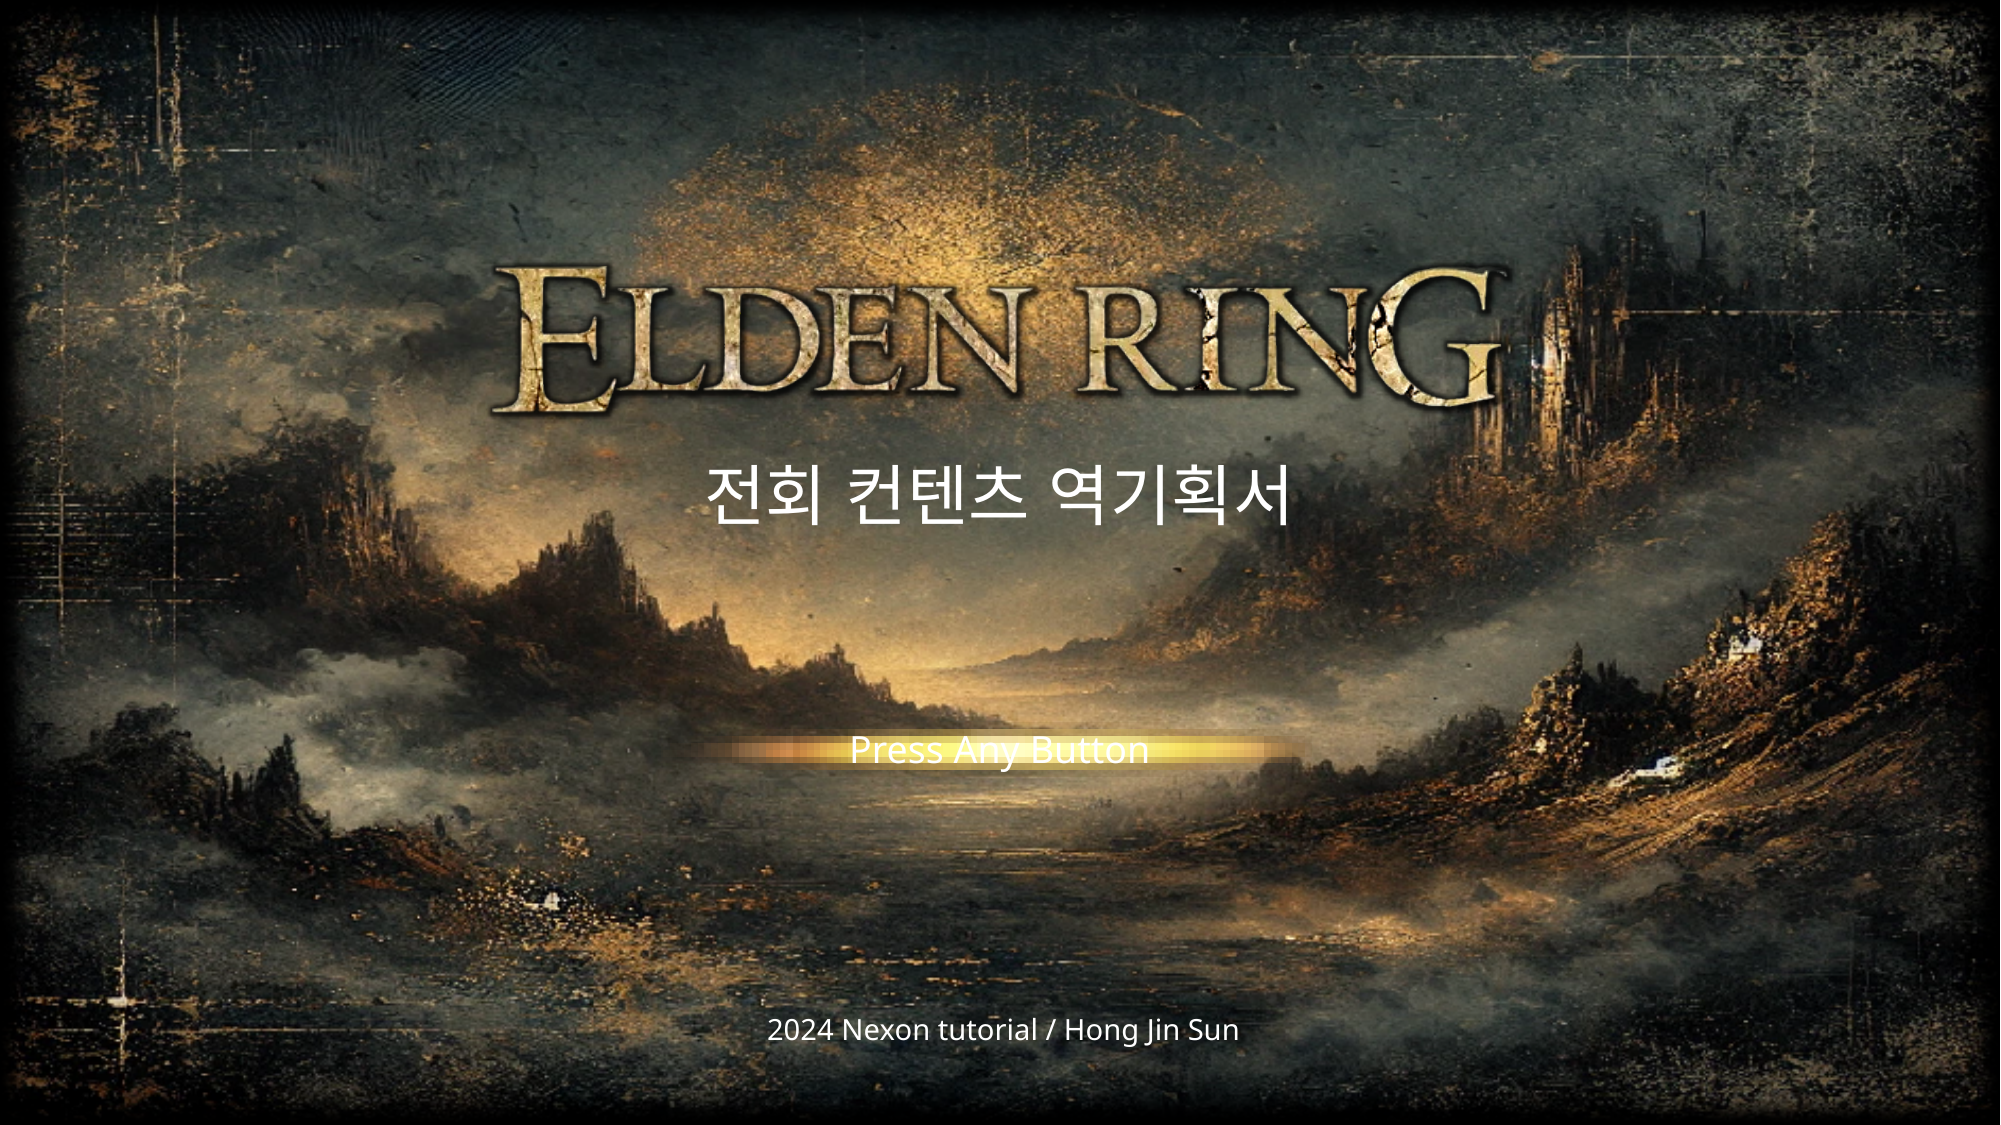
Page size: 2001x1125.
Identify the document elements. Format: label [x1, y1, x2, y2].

text_box [660, 713, 1340, 789]
picture [0, 0, 2000, 1125]
